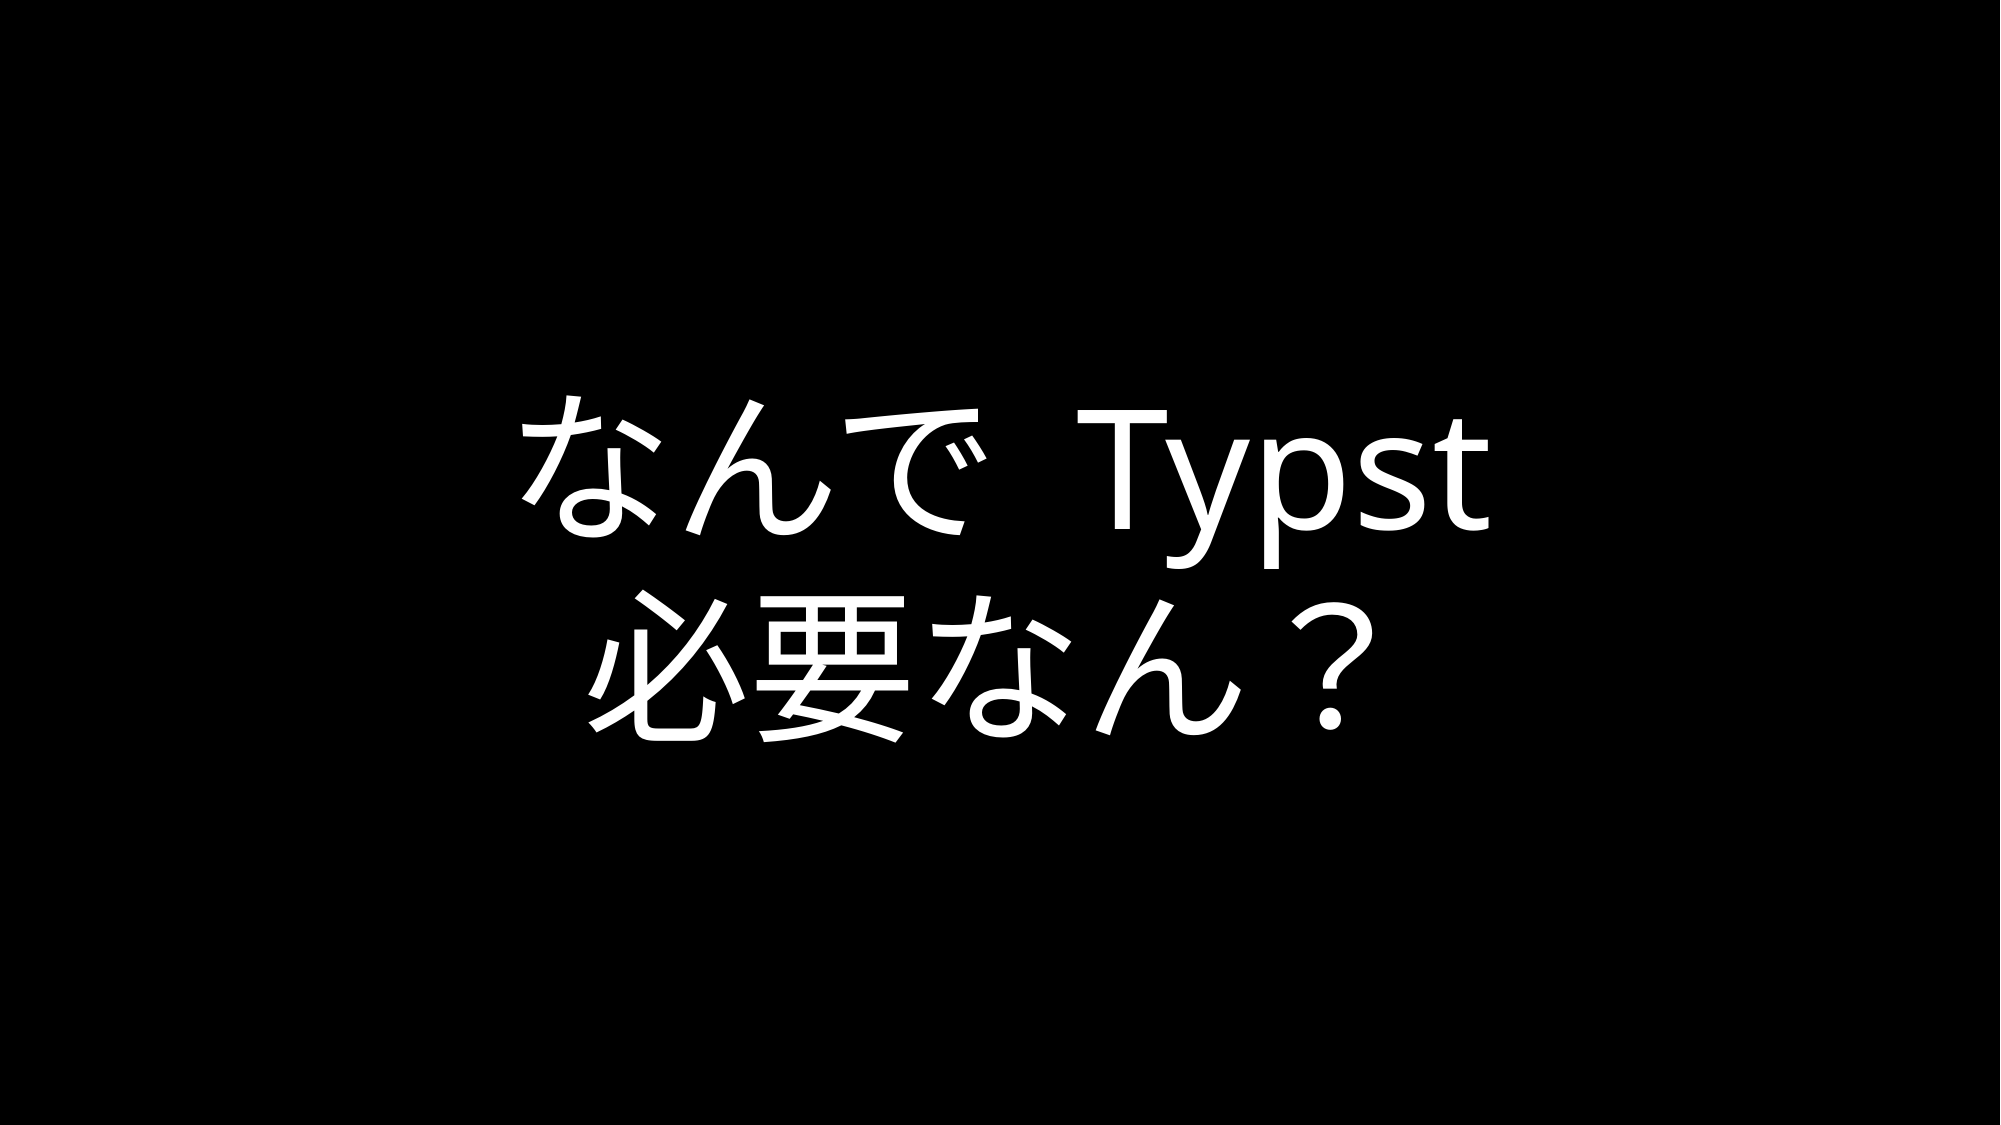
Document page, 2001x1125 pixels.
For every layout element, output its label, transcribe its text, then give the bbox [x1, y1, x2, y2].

text_box なんで Typst 必要なん？ [204, 355, 1795, 770]
